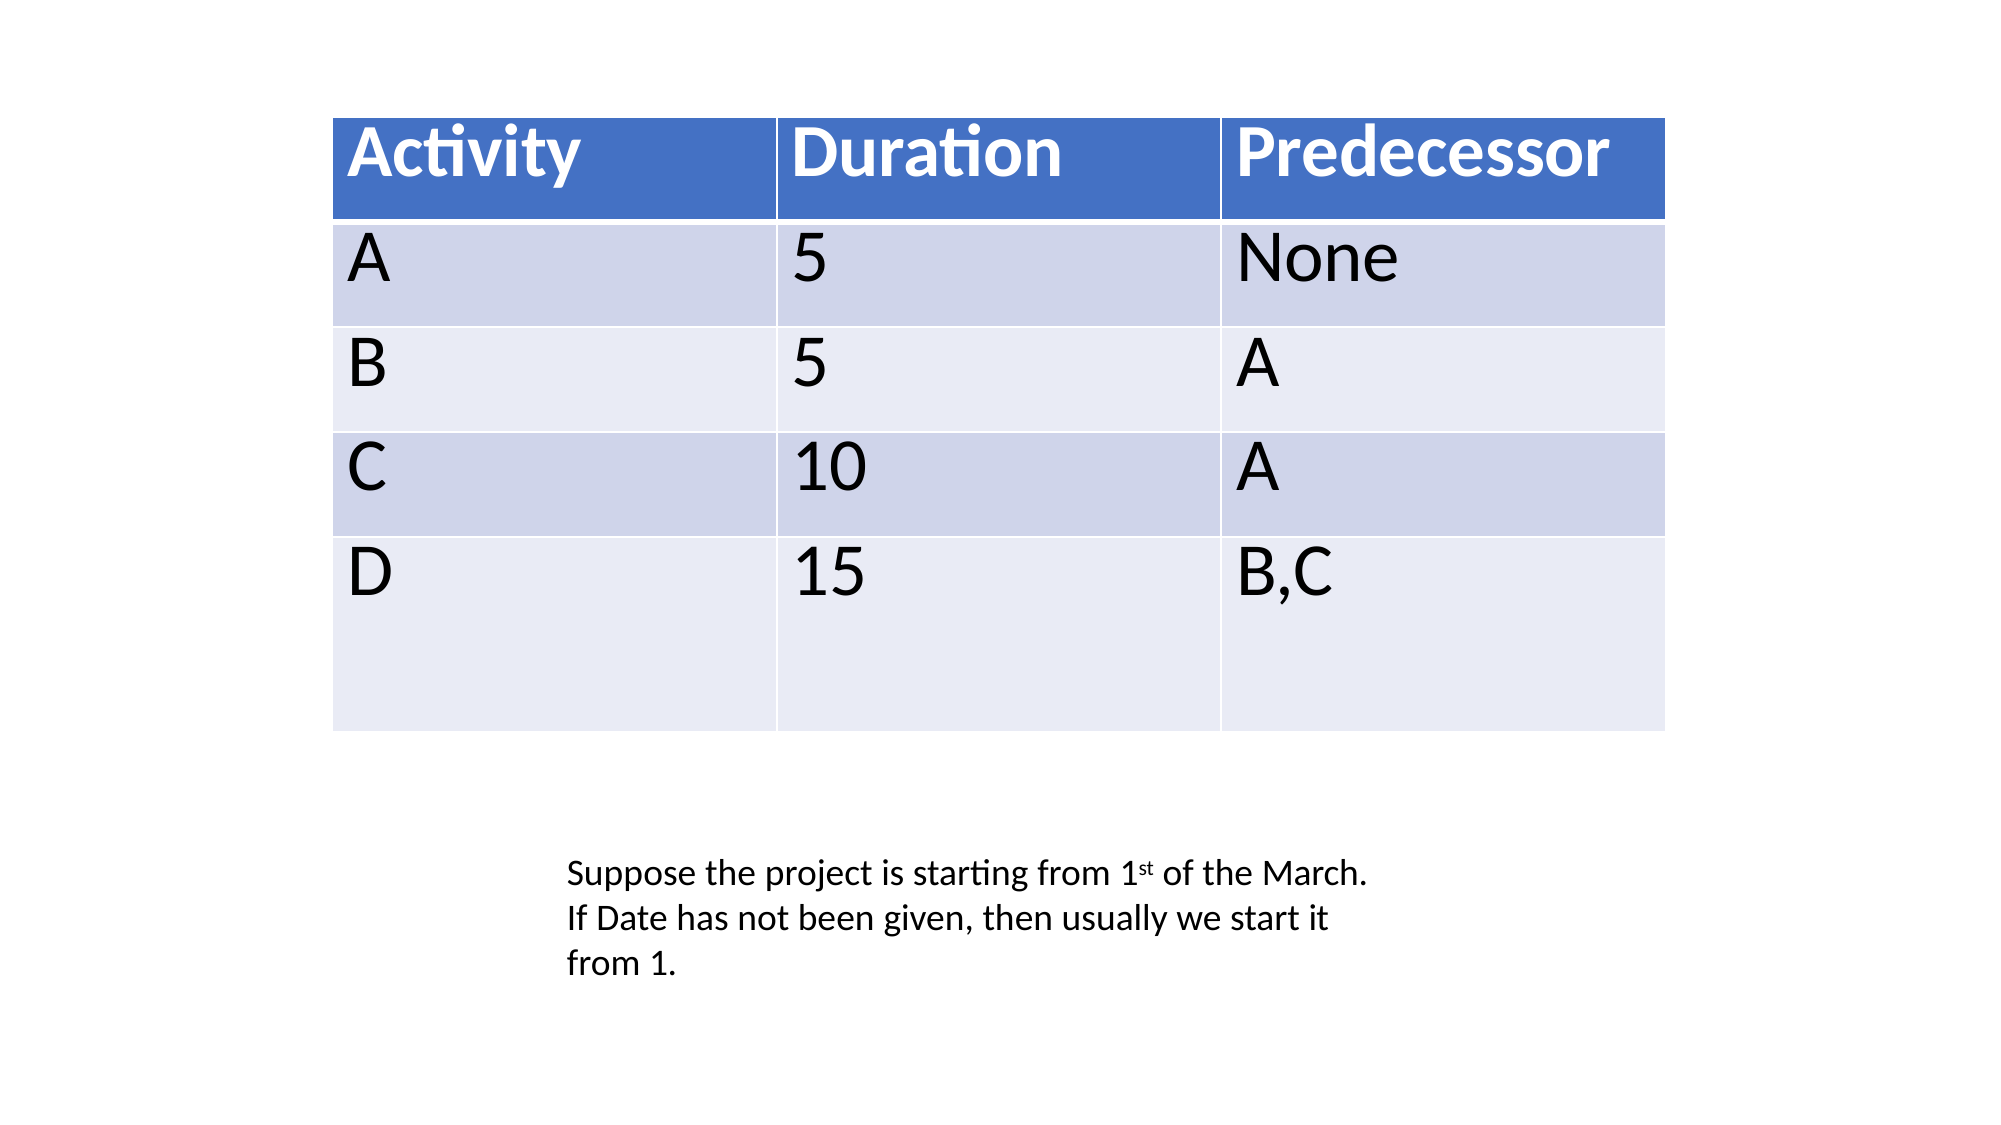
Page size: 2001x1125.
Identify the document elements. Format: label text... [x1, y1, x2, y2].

table_cell None [1222, 225, 1665, 326]
table_cell 5 [778, 328, 1220, 431]
table_cell 10 [778, 433, 1220, 536]
table_cell 5 [778, 225, 1220, 326]
table_cell B,C [1222, 538, 1665, 731]
table_cell A [1222, 328, 1665, 431]
text_box Suppose the project is starting from 1st of the March. If Date has not been given, then usually we start it from 1. [560, 845, 1379, 983]
table_header Duration [778, 118, 1220, 219]
table_cell A [333, 225, 776, 326]
table_cell B [333, 328, 776, 431]
table_cell C [333, 433, 776, 536]
table_header Activity [333, 118, 776, 219]
table_cell D [333, 538, 776, 731]
table_cell 15 [778, 538, 1220, 731]
table_cell A [1222, 433, 1665, 536]
table_header Predecessor [1222, 118, 1665, 219]
